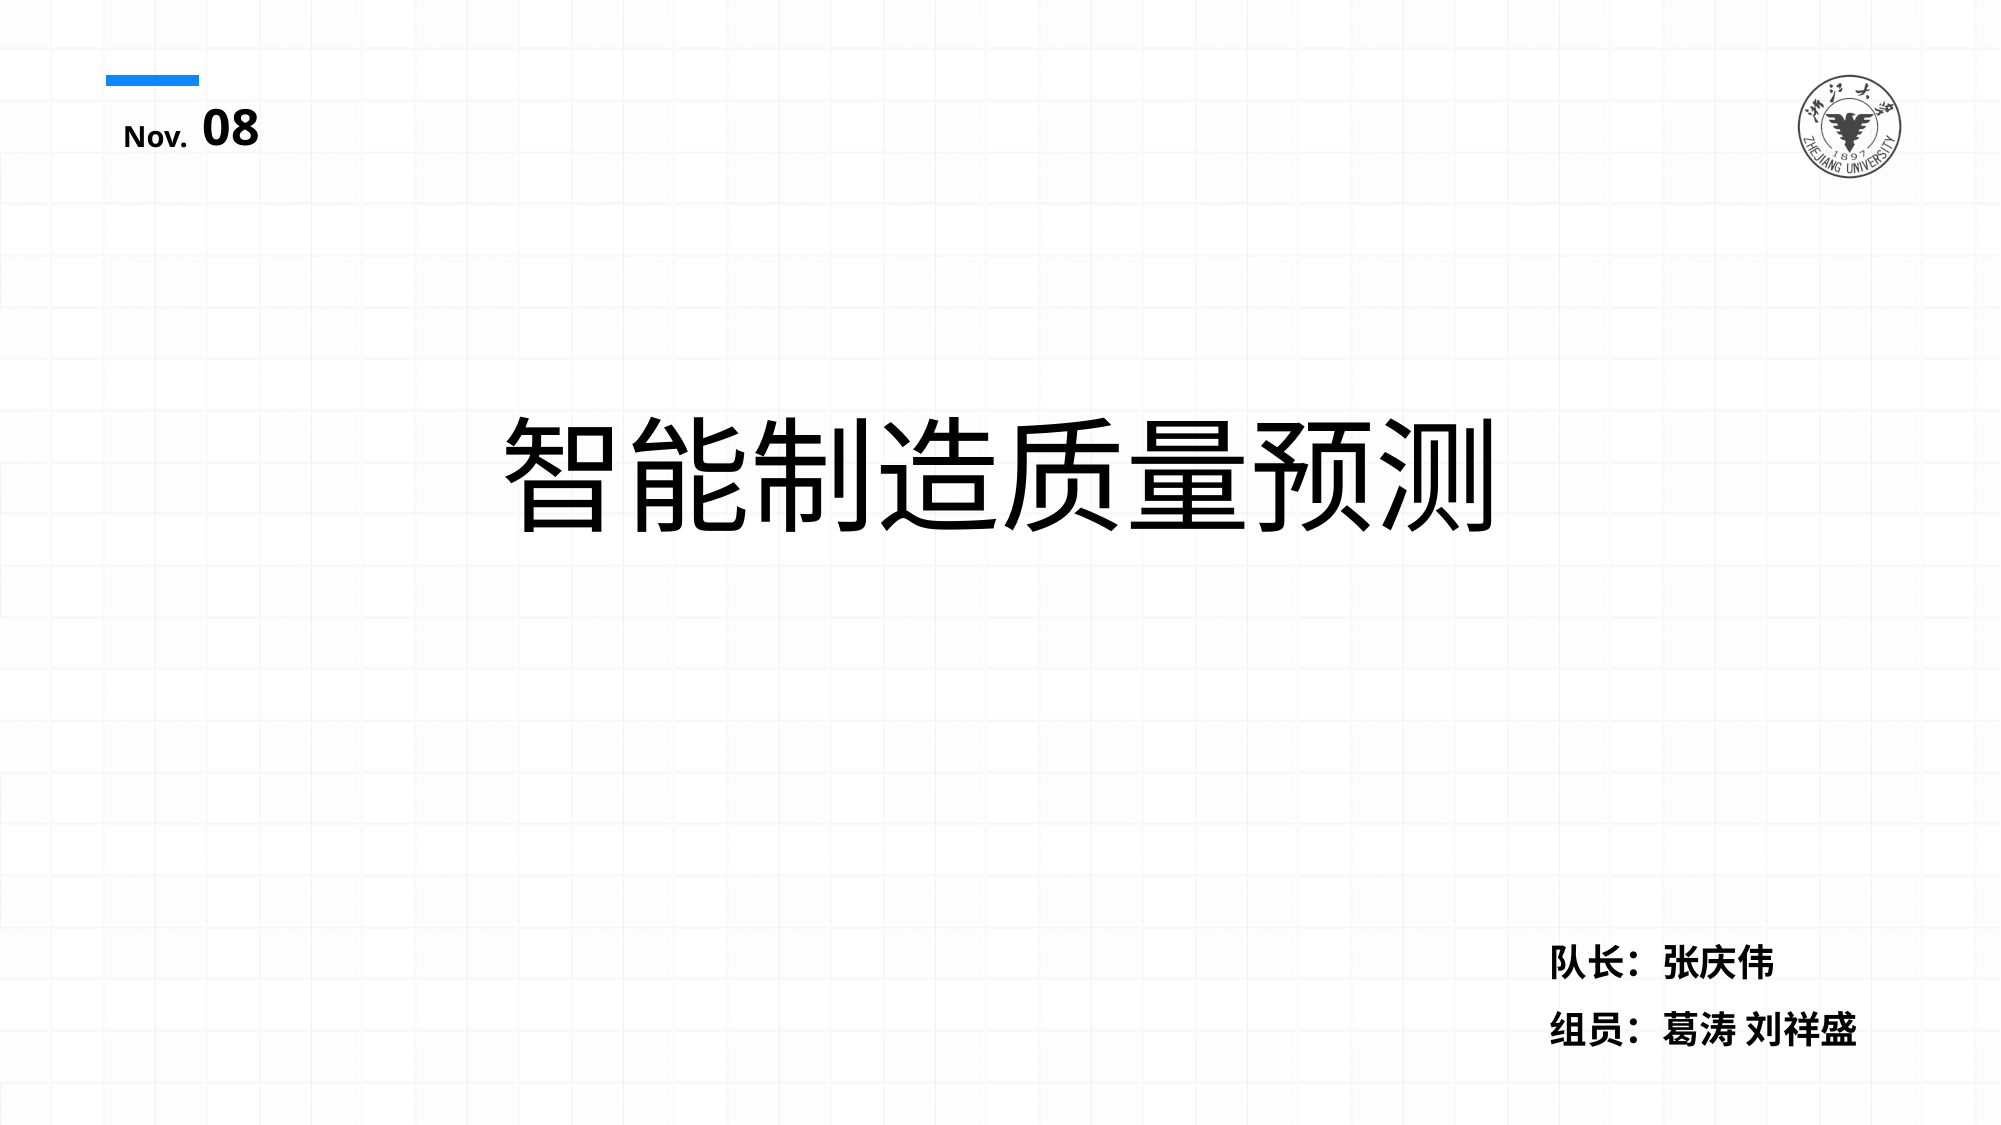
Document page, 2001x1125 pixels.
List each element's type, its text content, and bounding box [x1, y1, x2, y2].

text_box Nov. [108, 110, 187, 161]
text_box 08 [187, 88, 275, 164]
text_box 智能制造质量预测 [467, 374, 1533, 555]
text_box 队长：张庆伟 组员：葛涛 刘祥盛 [1535, 909, 1904, 1059]
text_box [1794, 71, 1905, 182]
